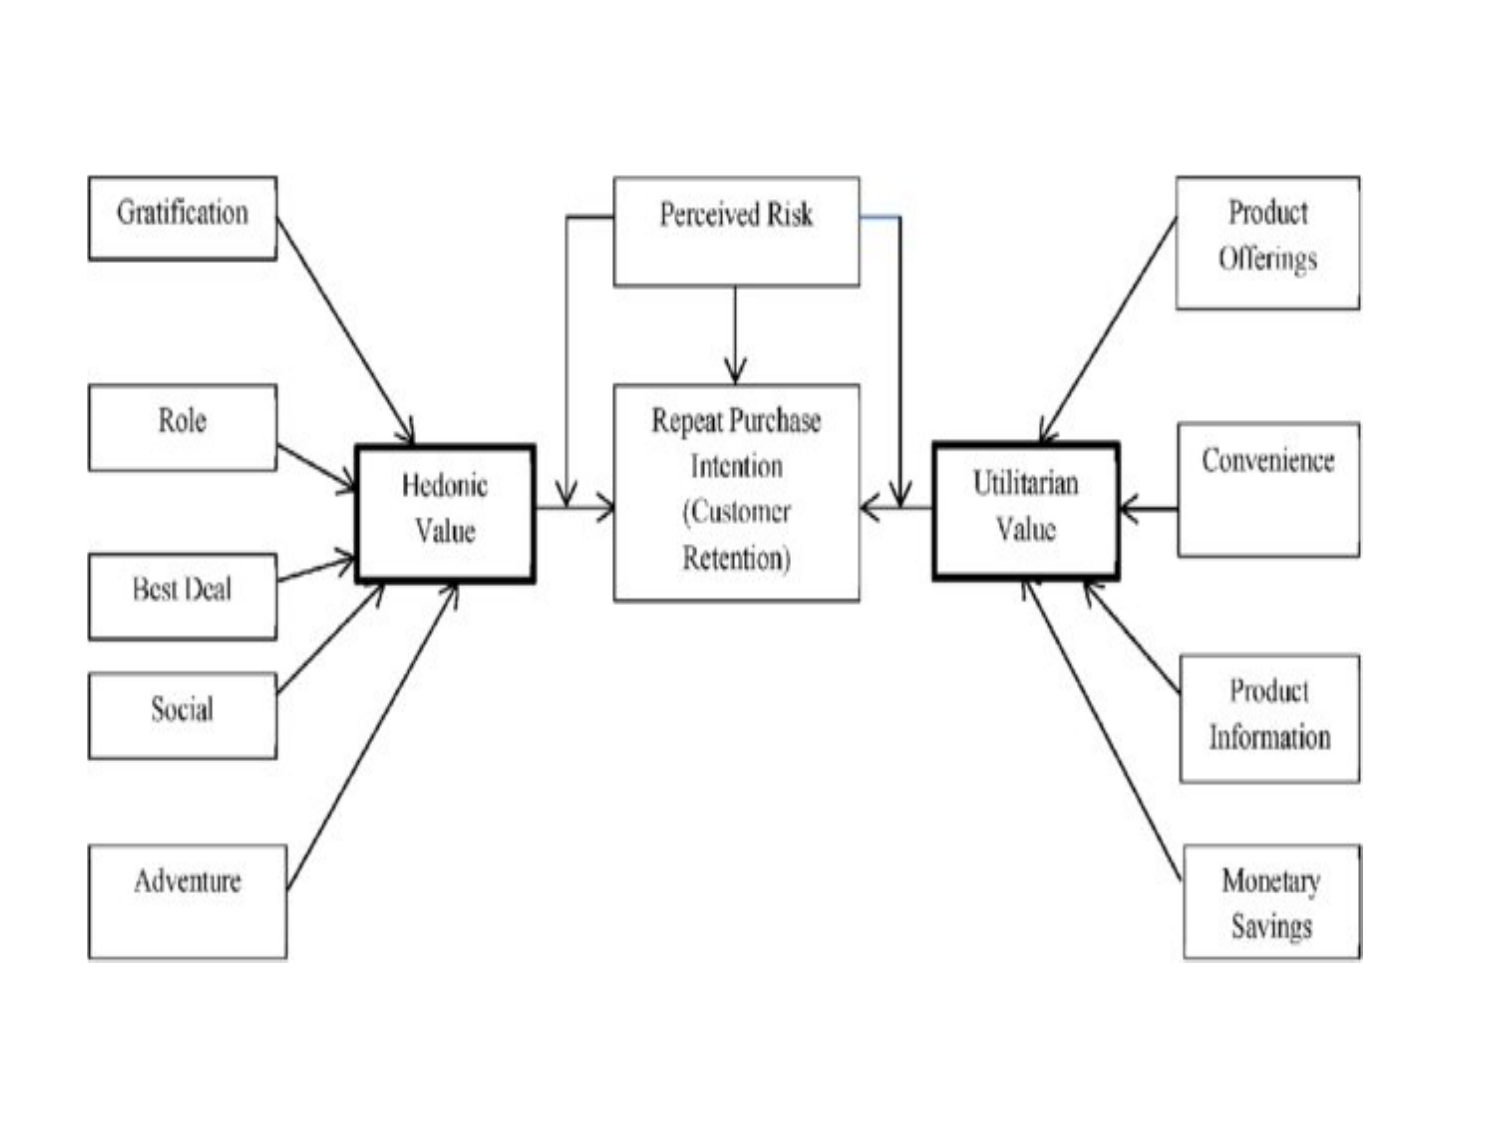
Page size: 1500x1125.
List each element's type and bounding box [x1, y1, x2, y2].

picture [87, 174, 1363, 963]
